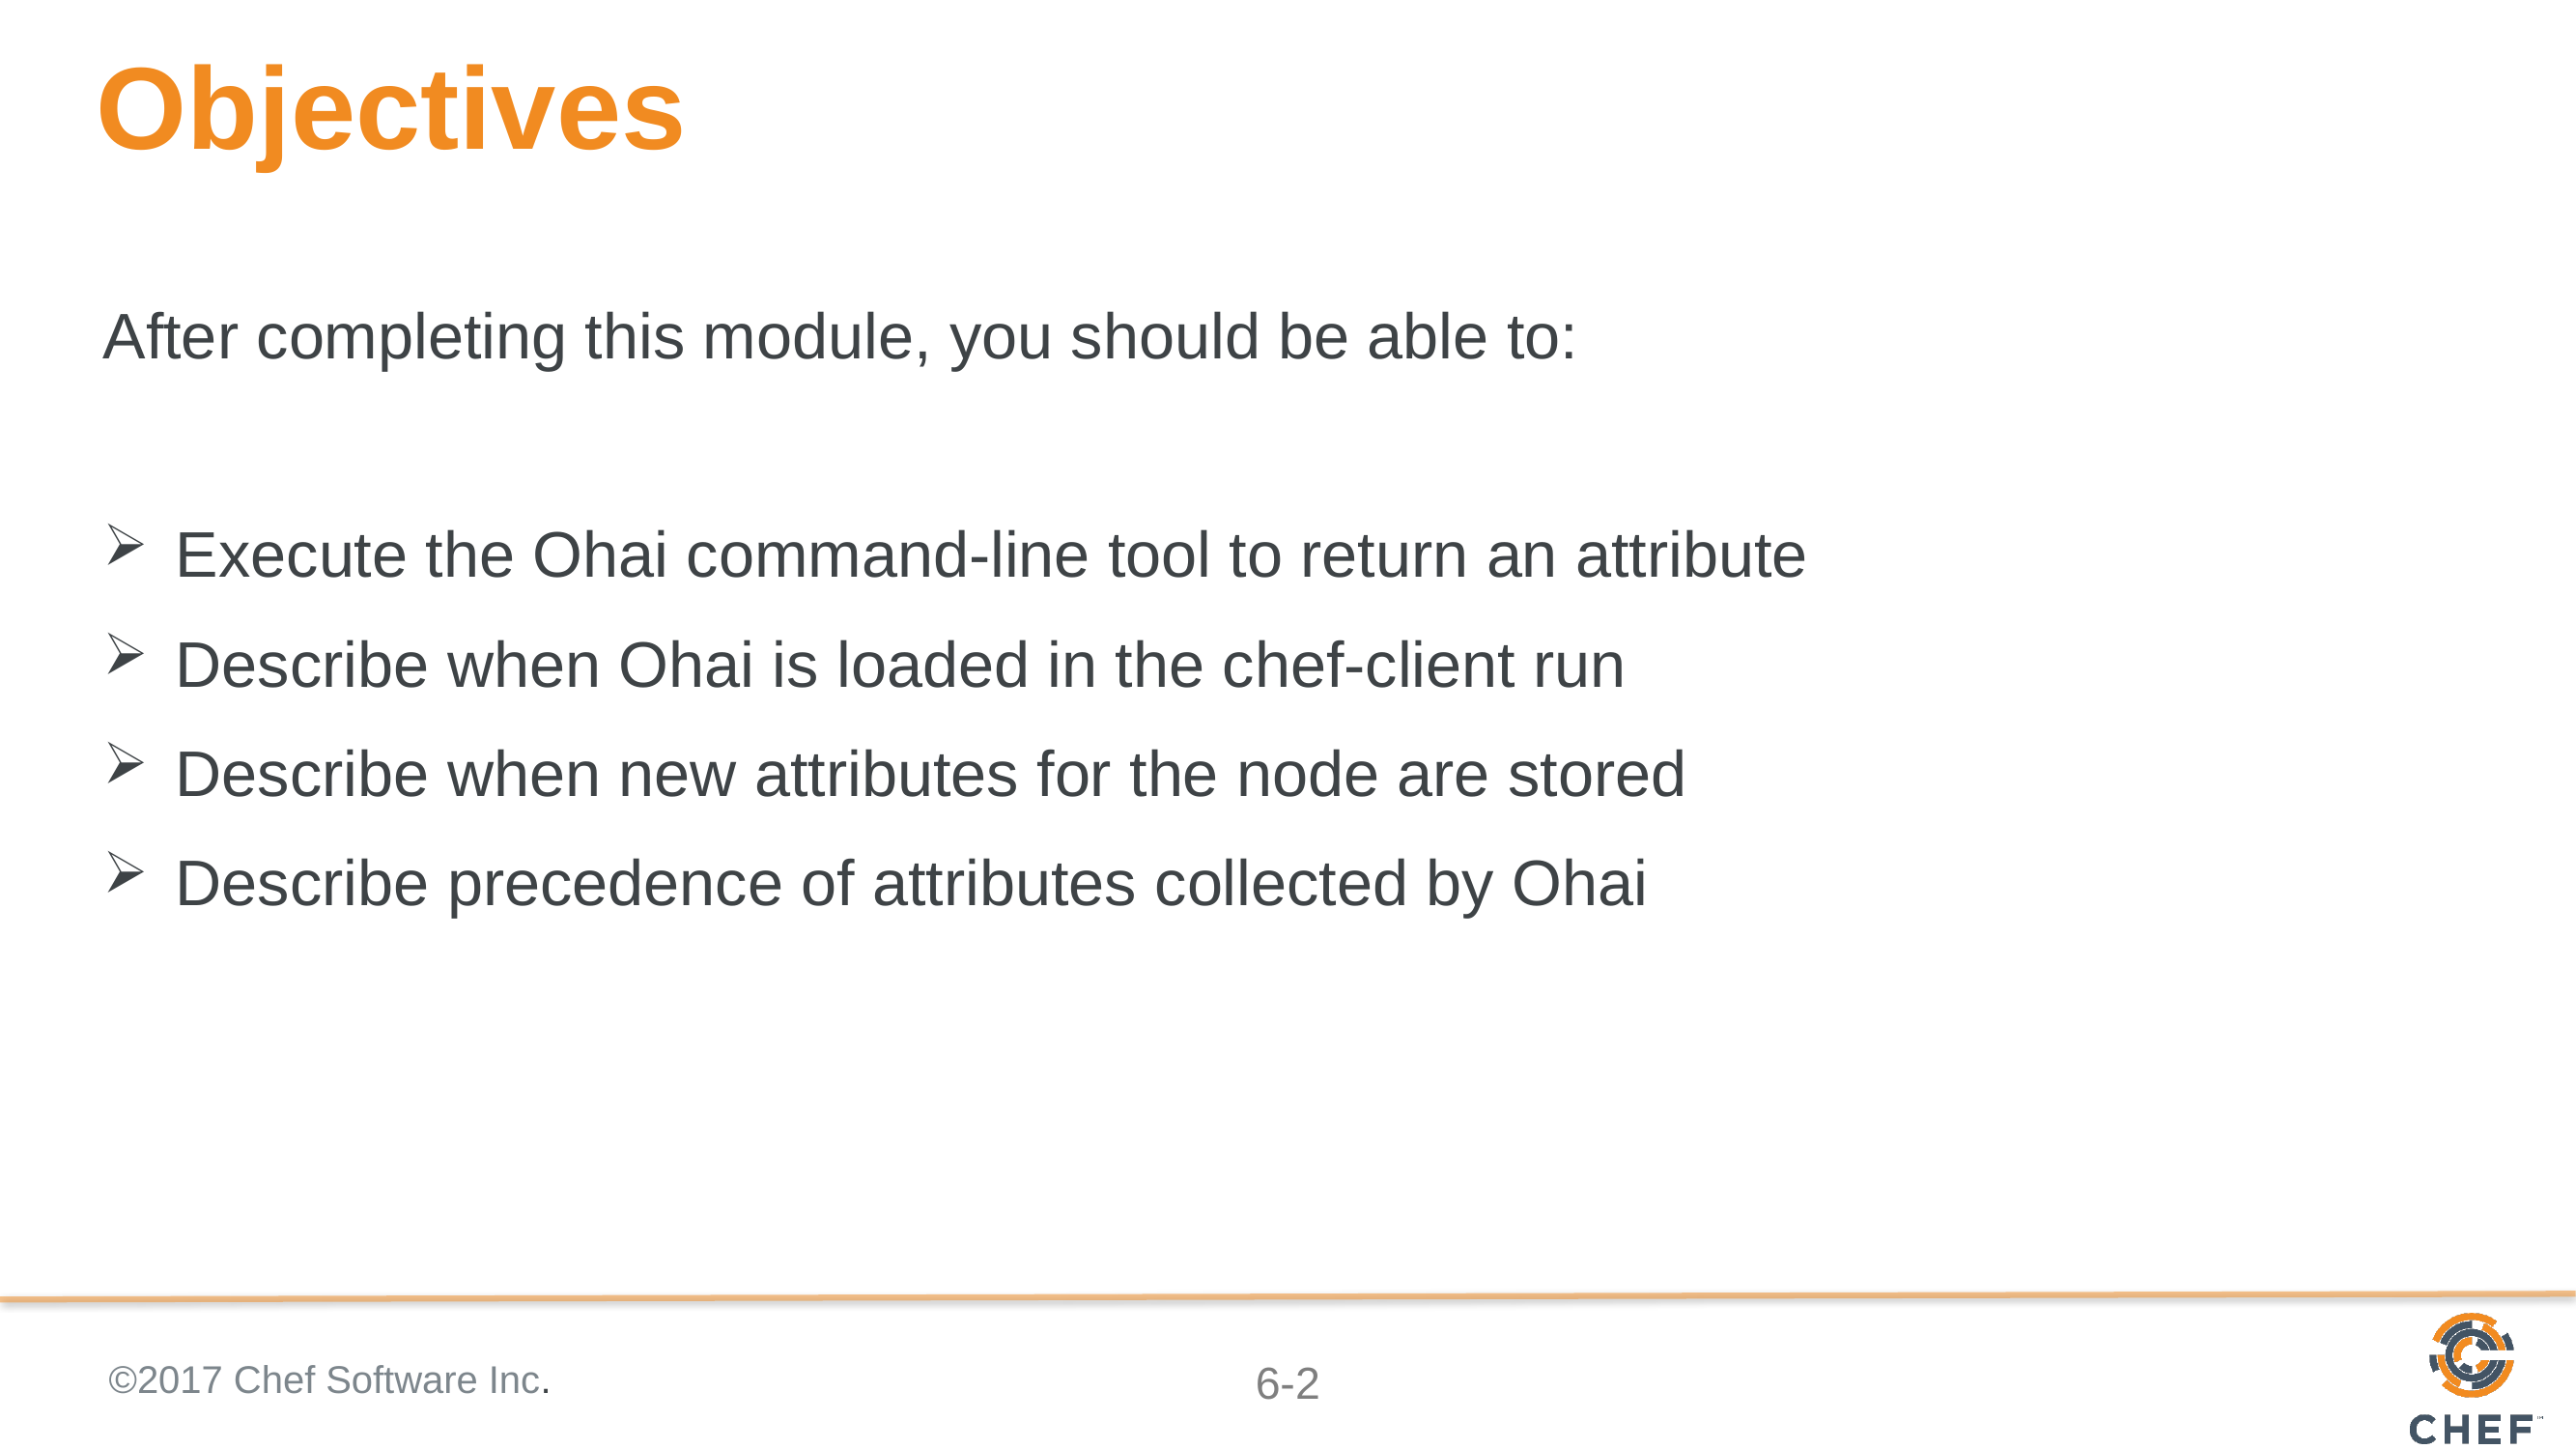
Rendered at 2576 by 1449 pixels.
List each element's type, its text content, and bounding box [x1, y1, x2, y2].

list After completing this module, you should be able to: Execute the Ohai command-line tool to return an attribute Describe when Ohai is loaded in the chef-client run Describe when new attributes for the node are stored Describe precedence of attributes collected by Ohai [102, 294, 2464, 1142]
title Objectives [96, 48, 2463, 180]
picture [2399, 1297, 2551, 1449]
